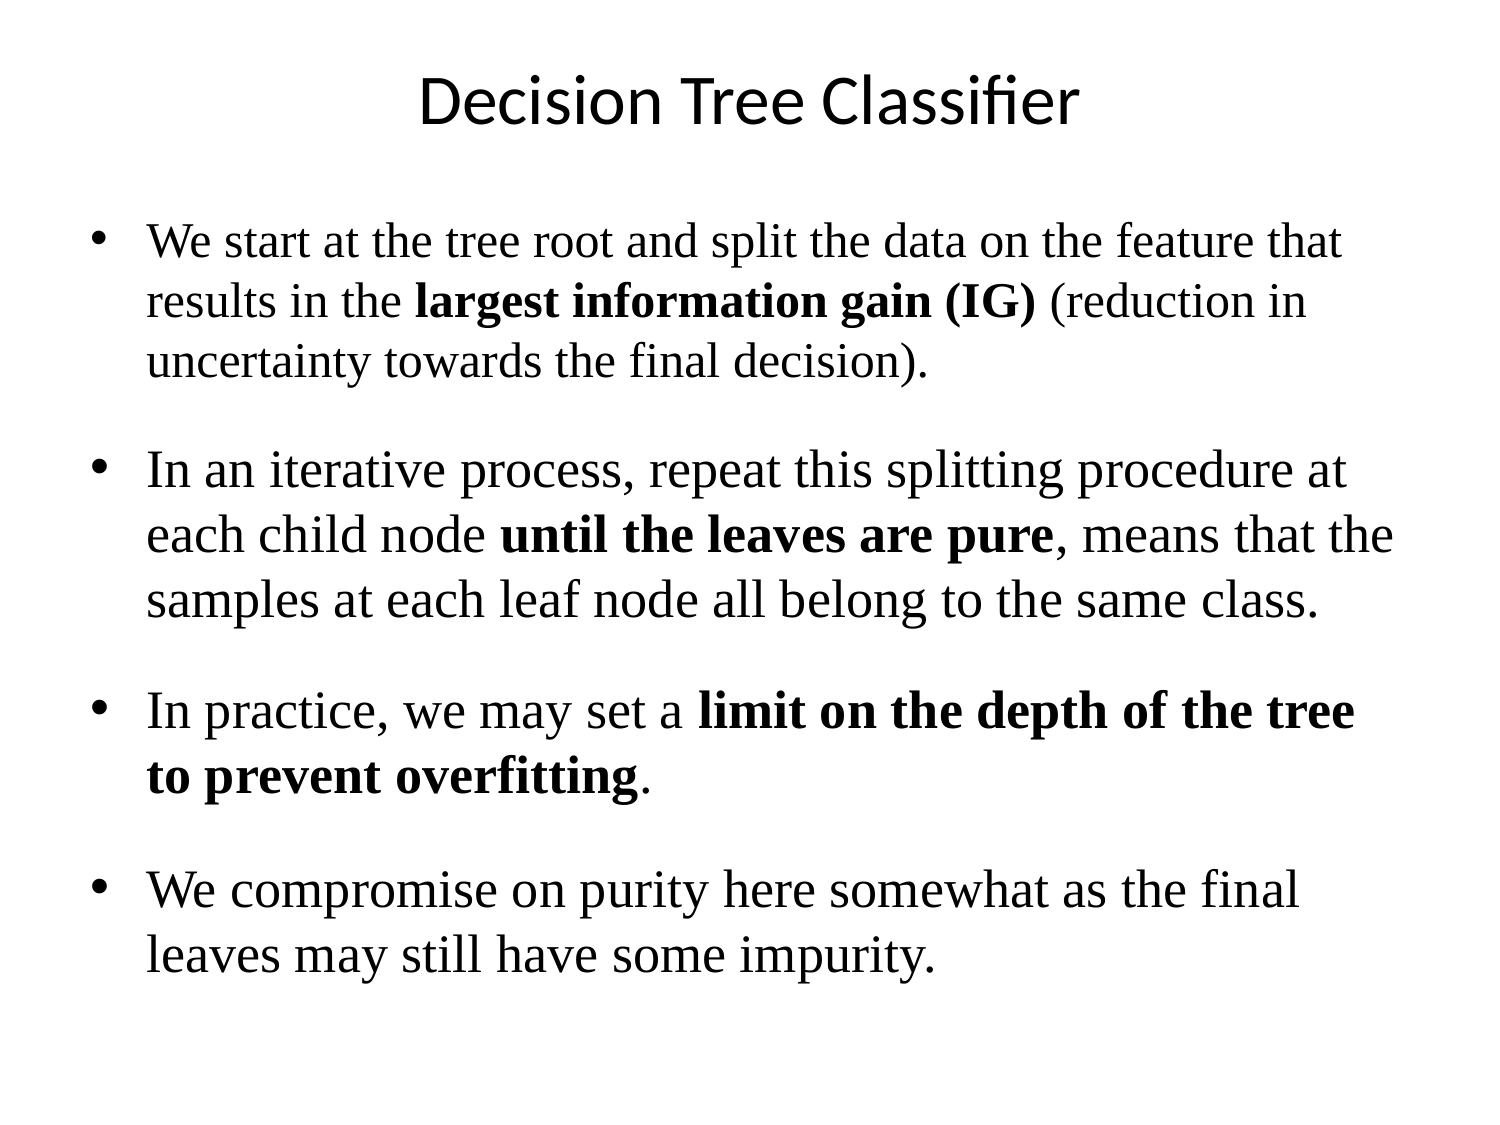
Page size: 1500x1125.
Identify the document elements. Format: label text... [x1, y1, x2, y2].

list We start at the tree root and split the data on the feature that results in the largest information gain (IG) (reduction in uncertainty towards the final decision). In an iterative process, repeat this splitting procedure at each child node until the leaves are pure, means that the samples at each leaf node all belong to the same class. In practice, we may set a limit on the depth of the tree to prevent overfitting. We compromise on purity here somewhat as the final leaves may still have some impurity. [75, 200, 1425, 1005]
title Decision Tree Classifier [75, 45, 1425, 200]
